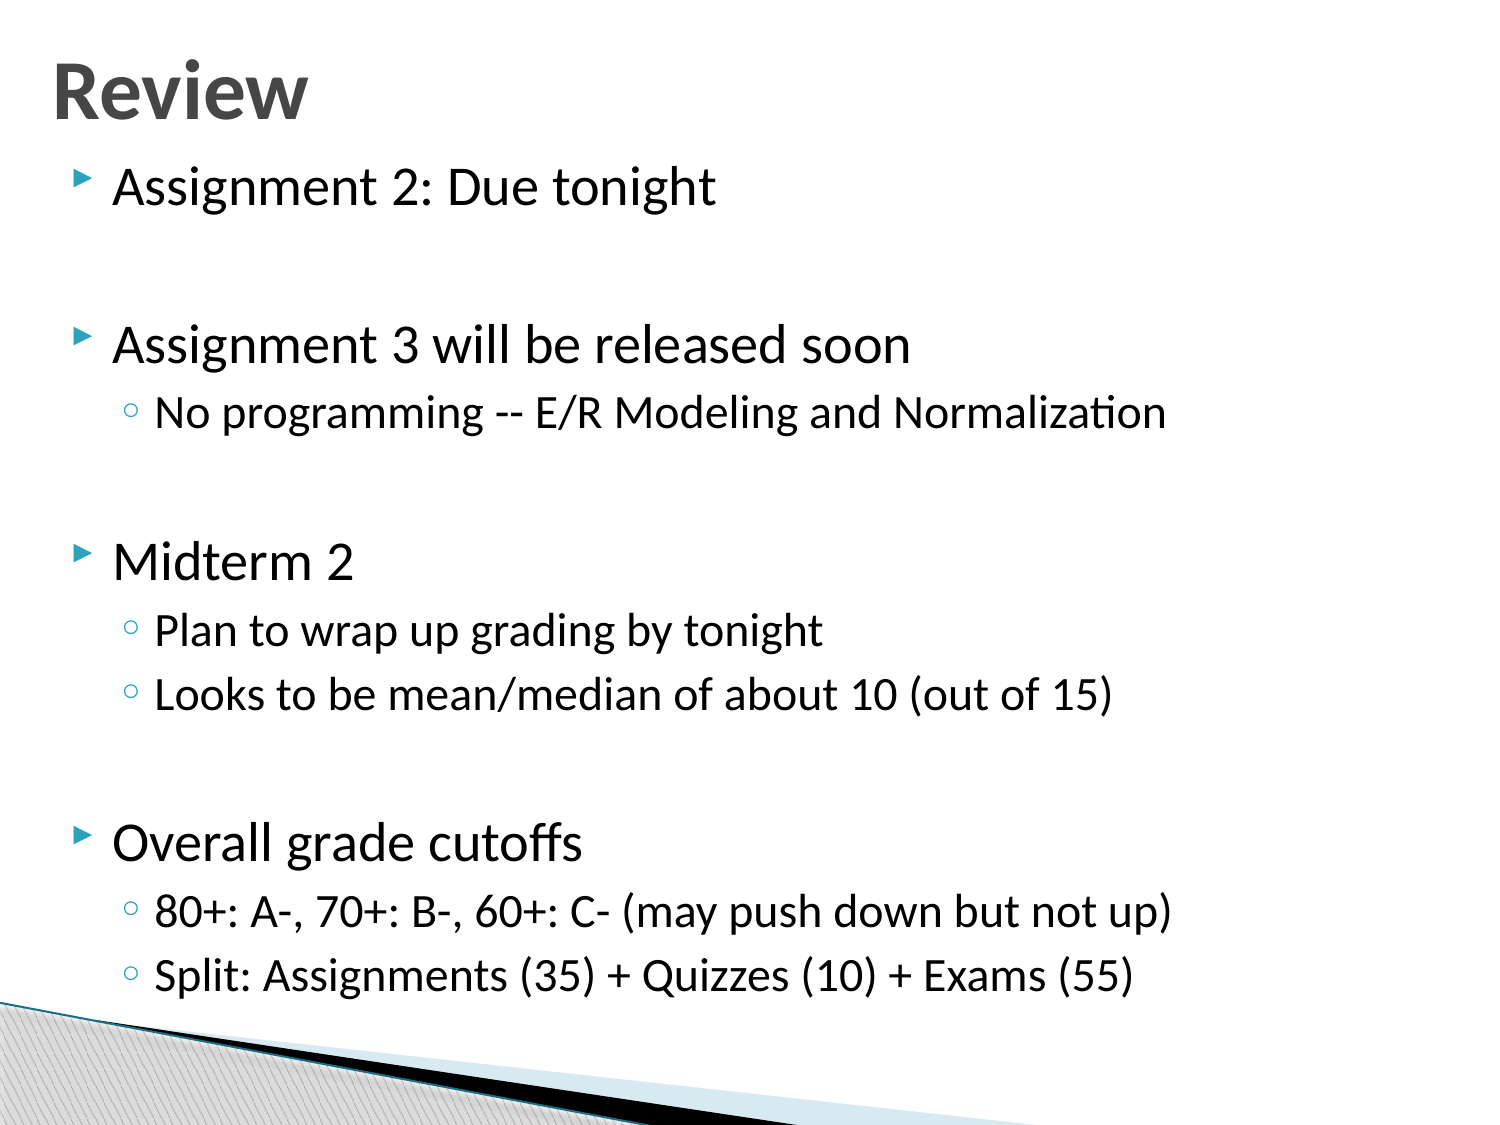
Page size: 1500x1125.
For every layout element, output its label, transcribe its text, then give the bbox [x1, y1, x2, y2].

title Review [37, 24, 1425, 145]
list Assignment 2: Due tonight Assignment 3 will be released soon No programming -- E/R Modeling and Normalization Midterm 2 Plan to wrap up grading by tonight Looks to be mean/median of about 10 (out of 15) Overall grade cutoffs 80+: A-, 70+: B-, 60+: C- (may push down but not up) Split: Assignments (35) + Quizzes (10) + Exams (55) [37, 141, 1426, 980]
